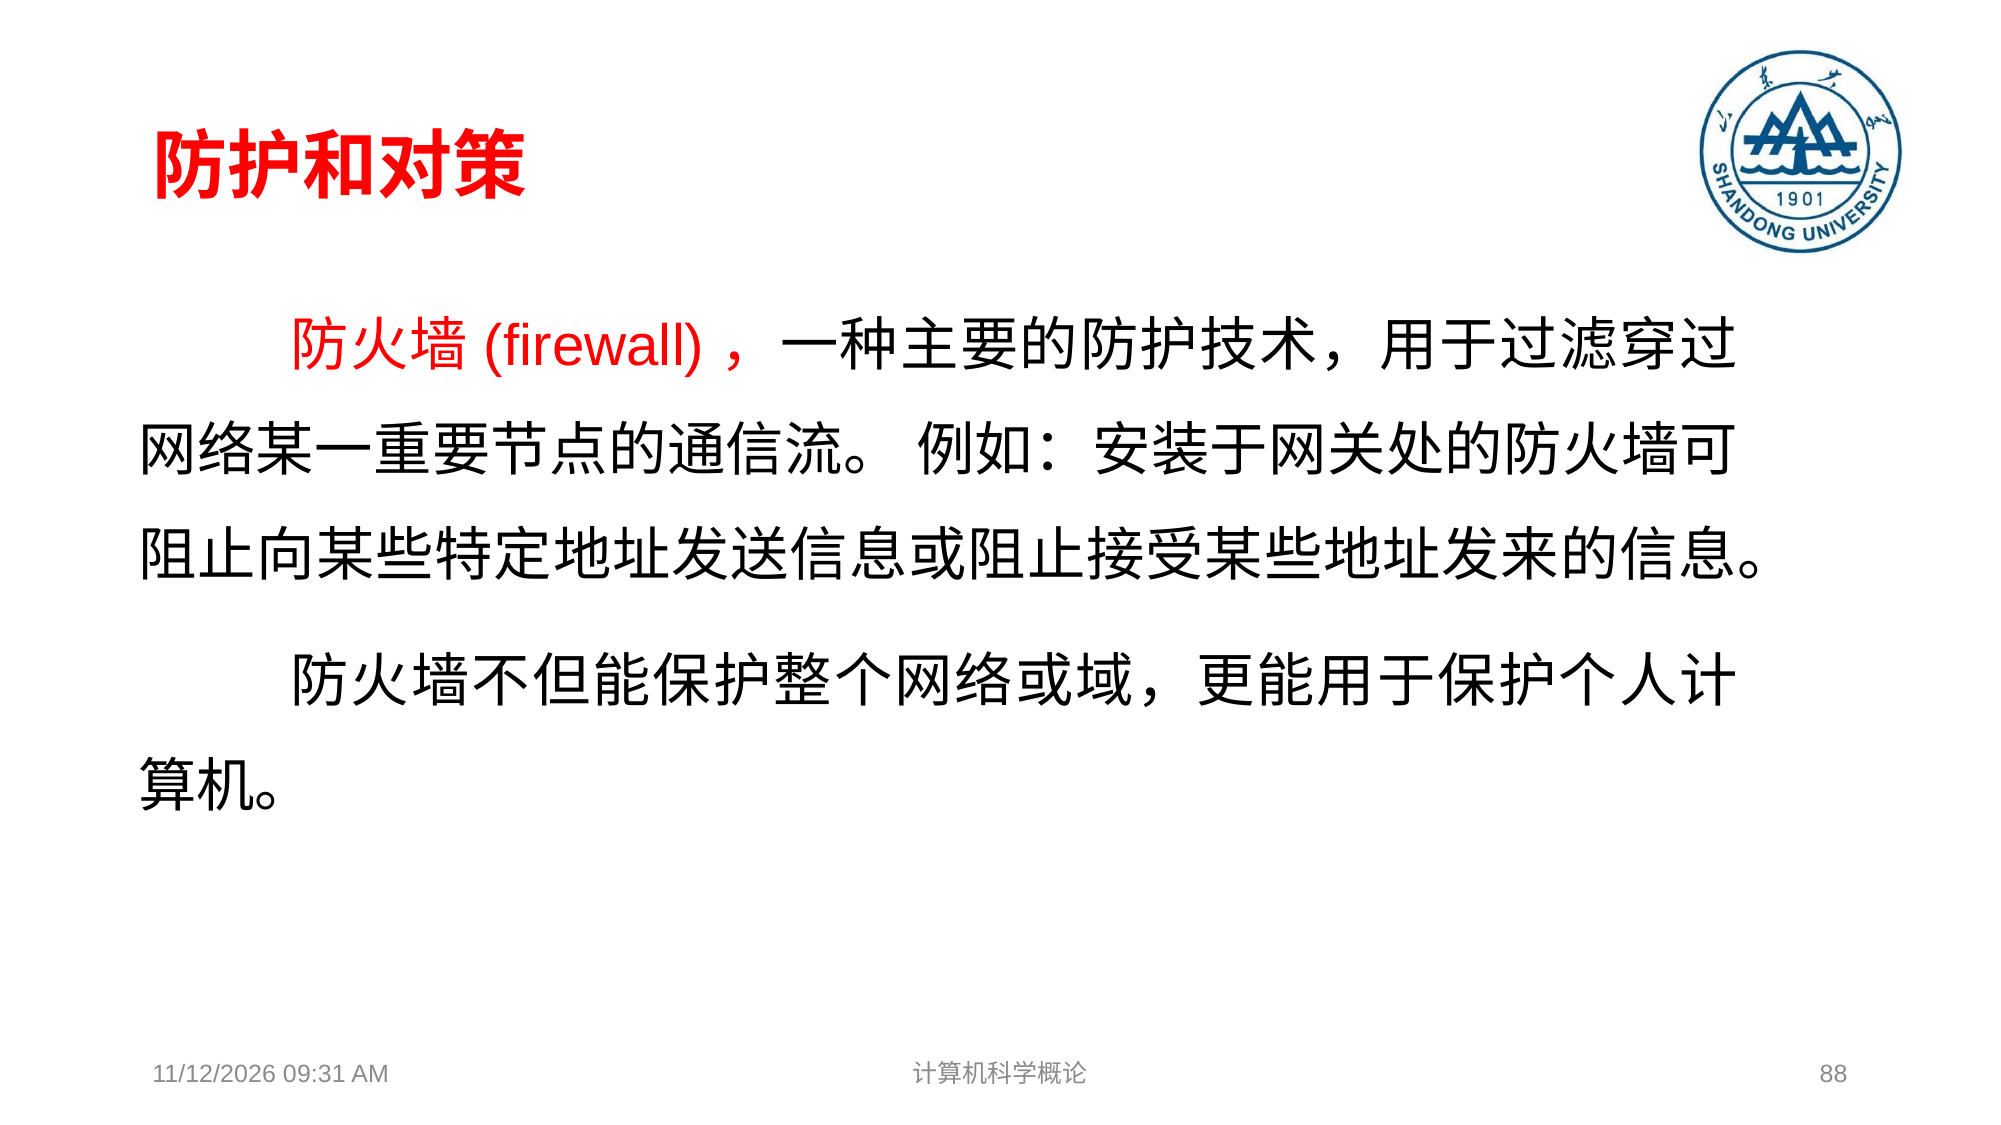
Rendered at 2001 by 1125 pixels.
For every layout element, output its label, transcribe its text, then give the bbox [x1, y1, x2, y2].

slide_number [137, 1042, 588, 1103]
picture [1689, 30, 1922, 263]
list 防火墙(firewall)，一种主要的防护技术，用于过滤穿过网络某一重要节点的通信流。 例如：安装于网关处的防火墙可阻止向某些特定地址发送信息或阻止接受某些地址发来的信息。 防火墙不但能保护整个网络或域，更能用于保护个人计算机。 [123, 264, 1753, 964]
title 防护和对策 [137, 59, 1863, 278]
footer 计算机科学概论 [662, 1042, 1338, 1103]
slide_number 88 [1412, 1042, 1863, 1103]
